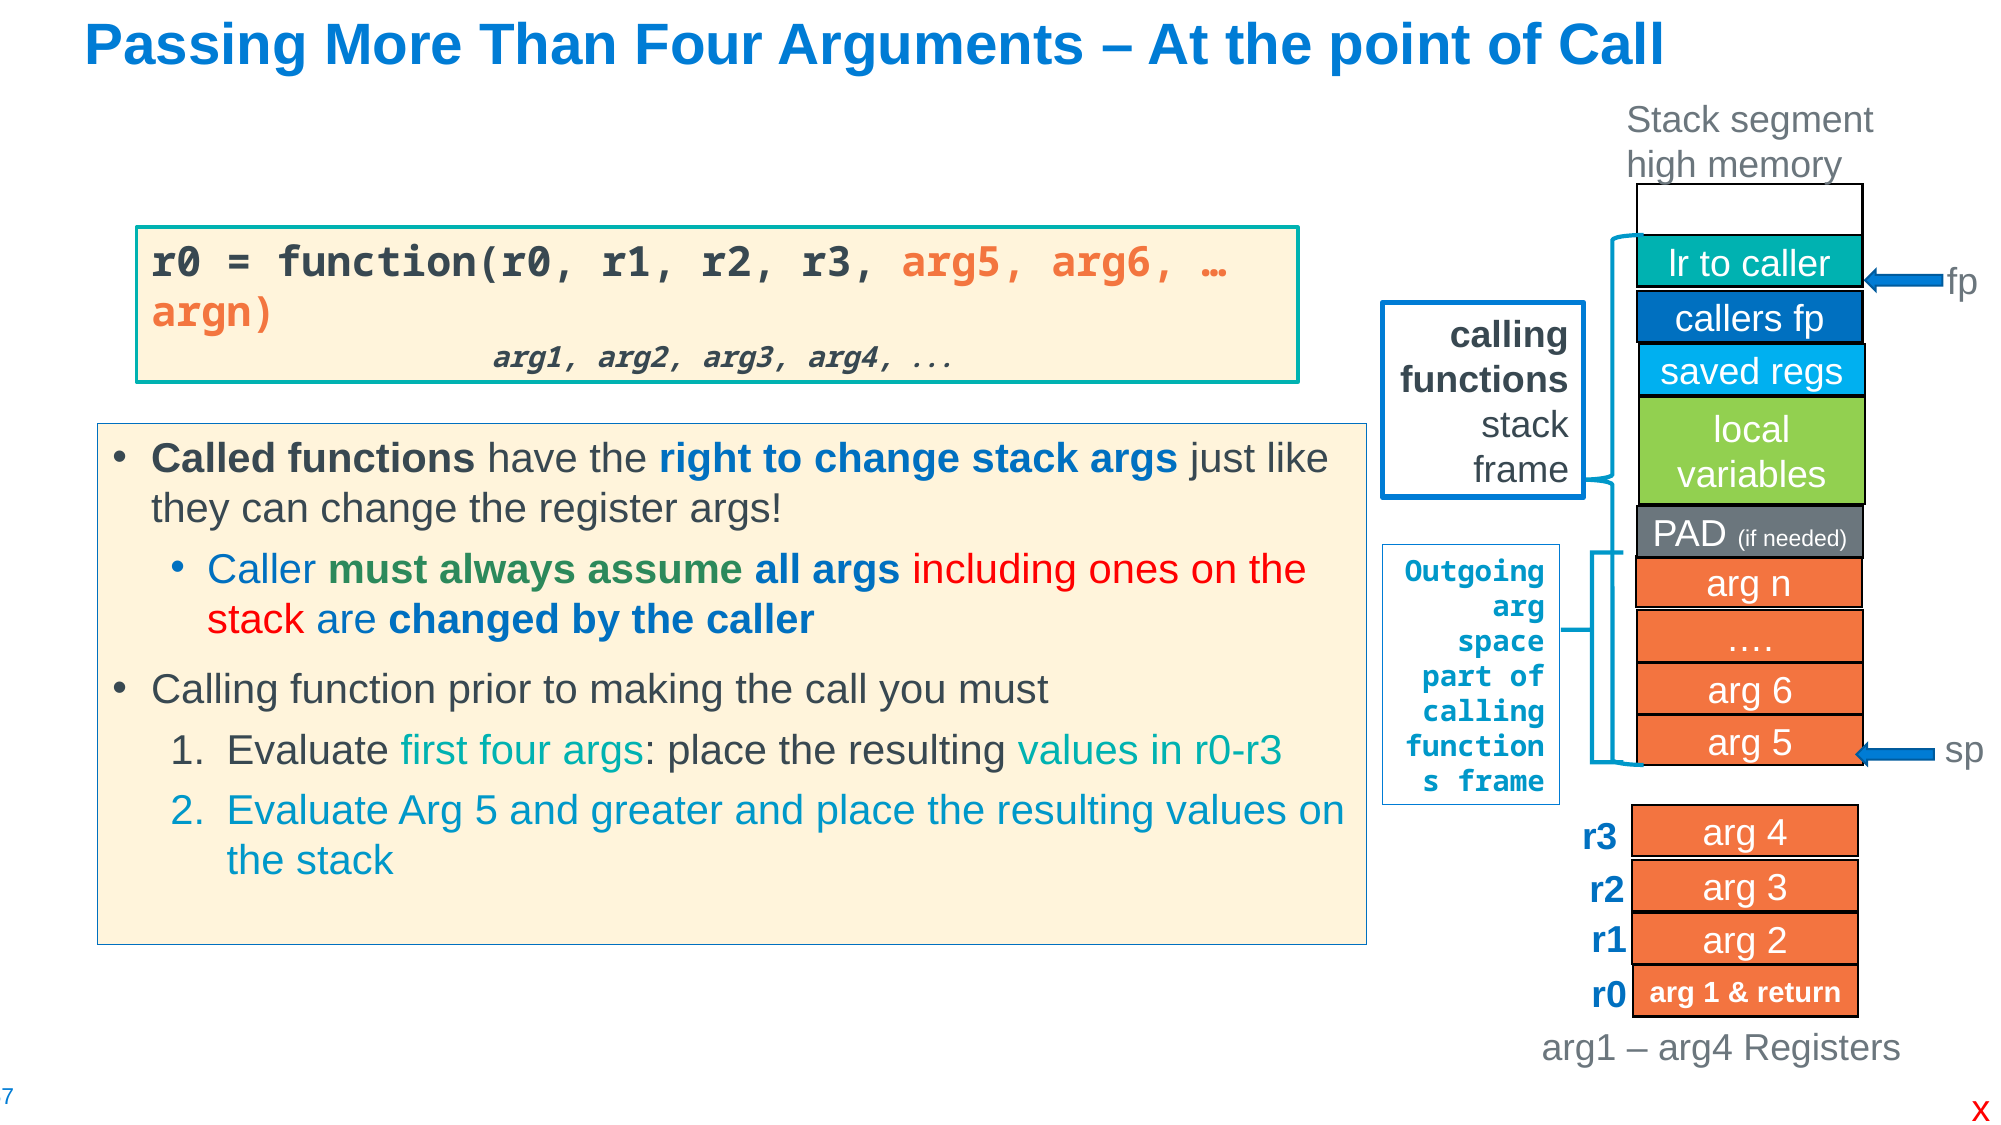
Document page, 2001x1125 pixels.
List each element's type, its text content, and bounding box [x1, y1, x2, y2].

text_box r1 [1576, 907, 1642, 968]
text_box [1855, 741, 1935, 768]
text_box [1382, 234, 1644, 765]
text_box arg 5 [1644, 716, 1864, 766]
text_box …. [1644, 609, 1864, 663]
text_box lr to caller [1644, 236, 1864, 288]
text_box r0 [1576, 968, 1642, 1015]
text_box r3 [1567, 804, 1633, 865]
text_box [1636, 193, 1864, 236]
text_box arg 6 [1644, 663, 1864, 716]
text_box callers fp [1644, 290, 1864, 343]
text_box arg 2 [1642, 912, 1859, 965]
text_box PAD (if needed) [1644, 505, 1864, 559]
text_box local variables [1644, 396, 1866, 505]
text_box arg 3 [1640, 859, 1859, 912]
text_box arg n [1644, 559, 1863, 608]
list Called functions have the right to change stack args just like they can change the register args! Caller must always assume all args including ones on the stack are changed by the caller Calling function prior to making the call you must Evaluate first four args: place the resulting values in r0-r3 Evaluate Arg 5 and greater and place the resulting values on the stack [97, 423, 1367, 945]
text_box Stack segment high memory [1611, 87, 1912, 193]
text_box saved regs [1644, 343, 1866, 396]
text_box sp [1930, 717, 2000, 778]
text_box [1863, 267, 1944, 294]
text_box r0 = function(r0, r1, r2, r3, arg5, arg6, … argn) arg1, arg2, arg3, arg4, ... [136, 227, 1298, 382]
text_box fp [1932, 249, 1994, 310]
text_box arg 4 [1633, 804, 1859, 857]
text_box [1382, 544, 1624, 773]
text_box arg1 – arg4 Registers [1526, 1015, 1917, 1076]
text_box r2 [1574, 857, 1640, 918]
text_box arg 1 & return [1642, 965, 1859, 1015]
text_box x [1956, 1076, 2000, 1125]
title Passing More Than Four Arguments – At the point of Call [69, 2, 1795, 85]
